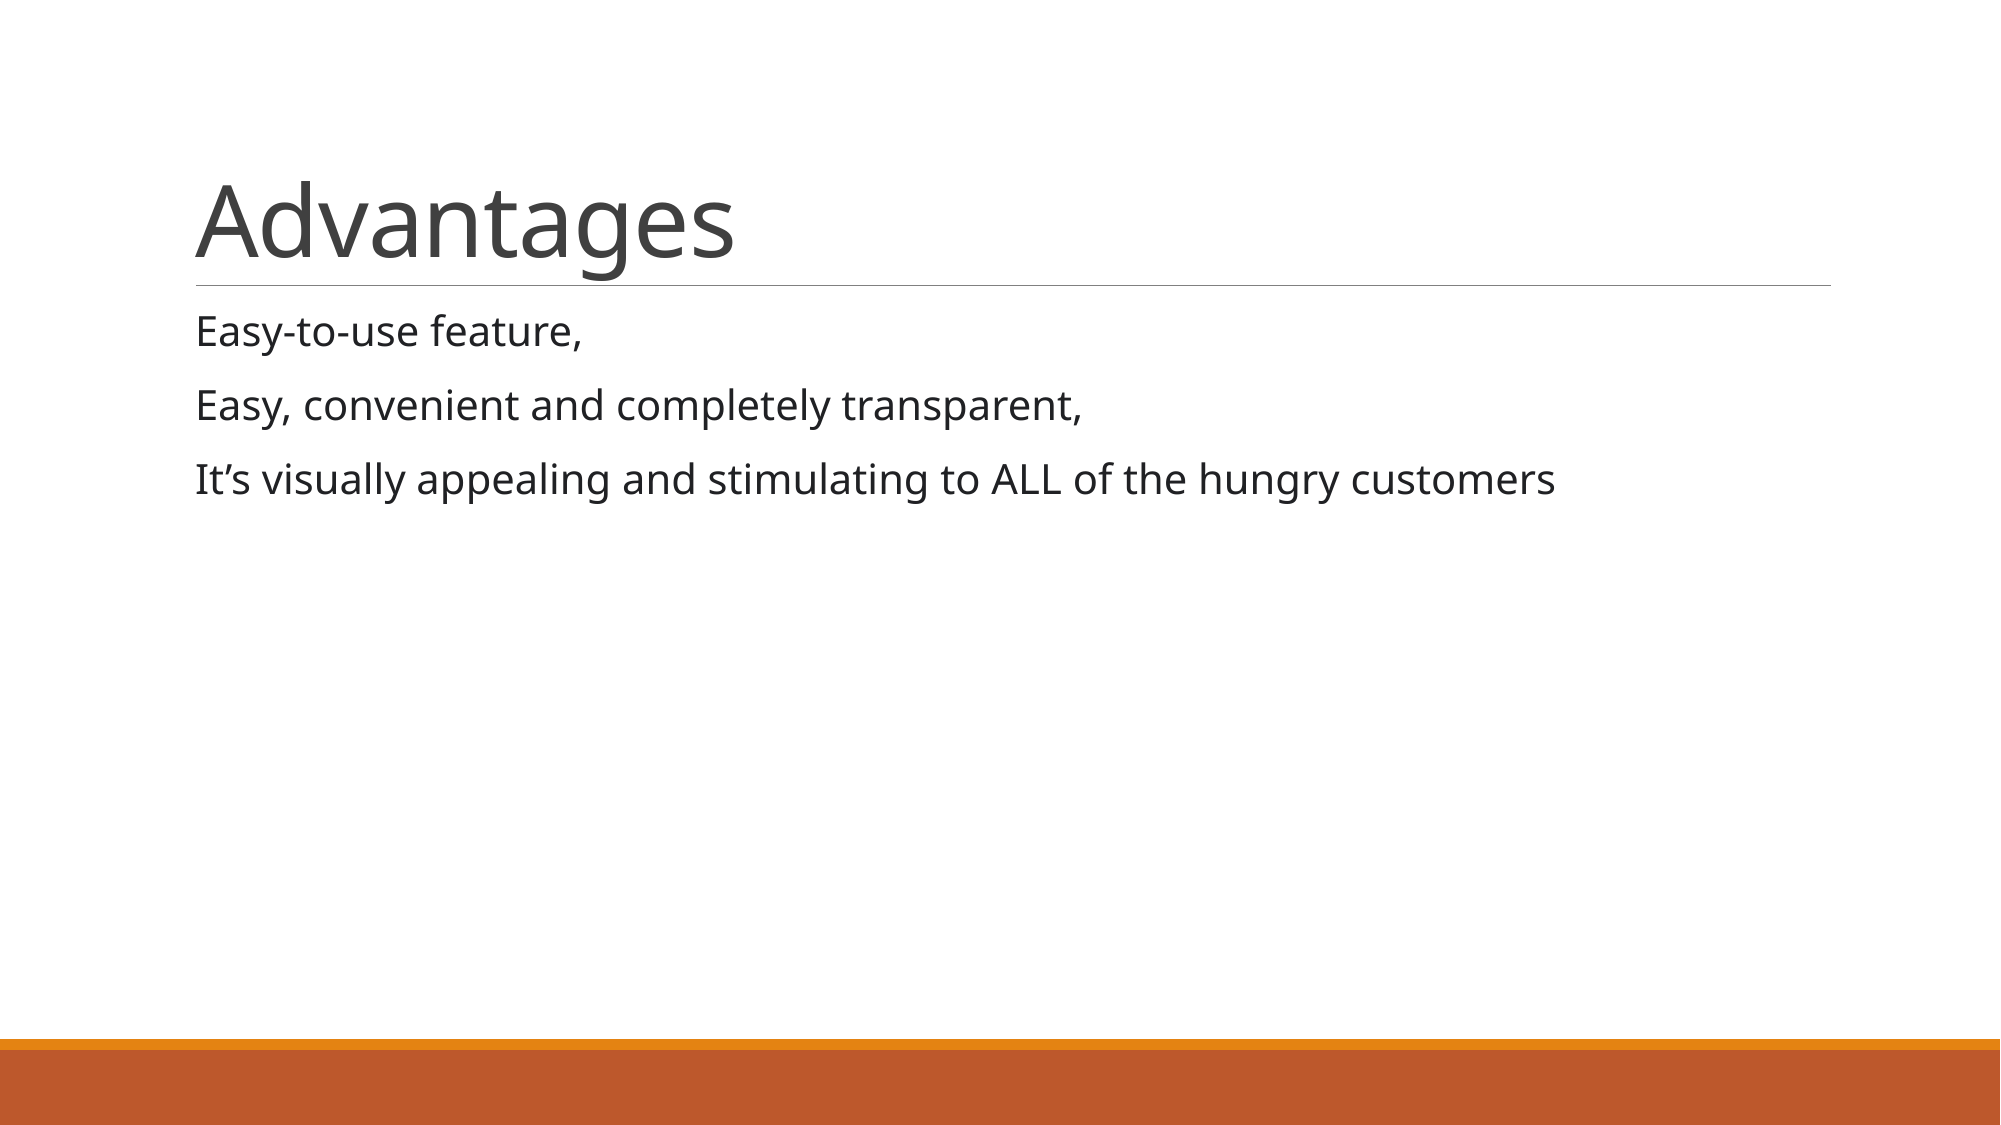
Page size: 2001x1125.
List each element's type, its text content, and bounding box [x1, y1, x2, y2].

list Easy-to-use feature, Easy, convenient and completely transparent, It’s visually appealing and stimulating to ALL of the hungry customers [180, 302, 1830, 963]
title Advantages [180, 47, 1830, 285]
